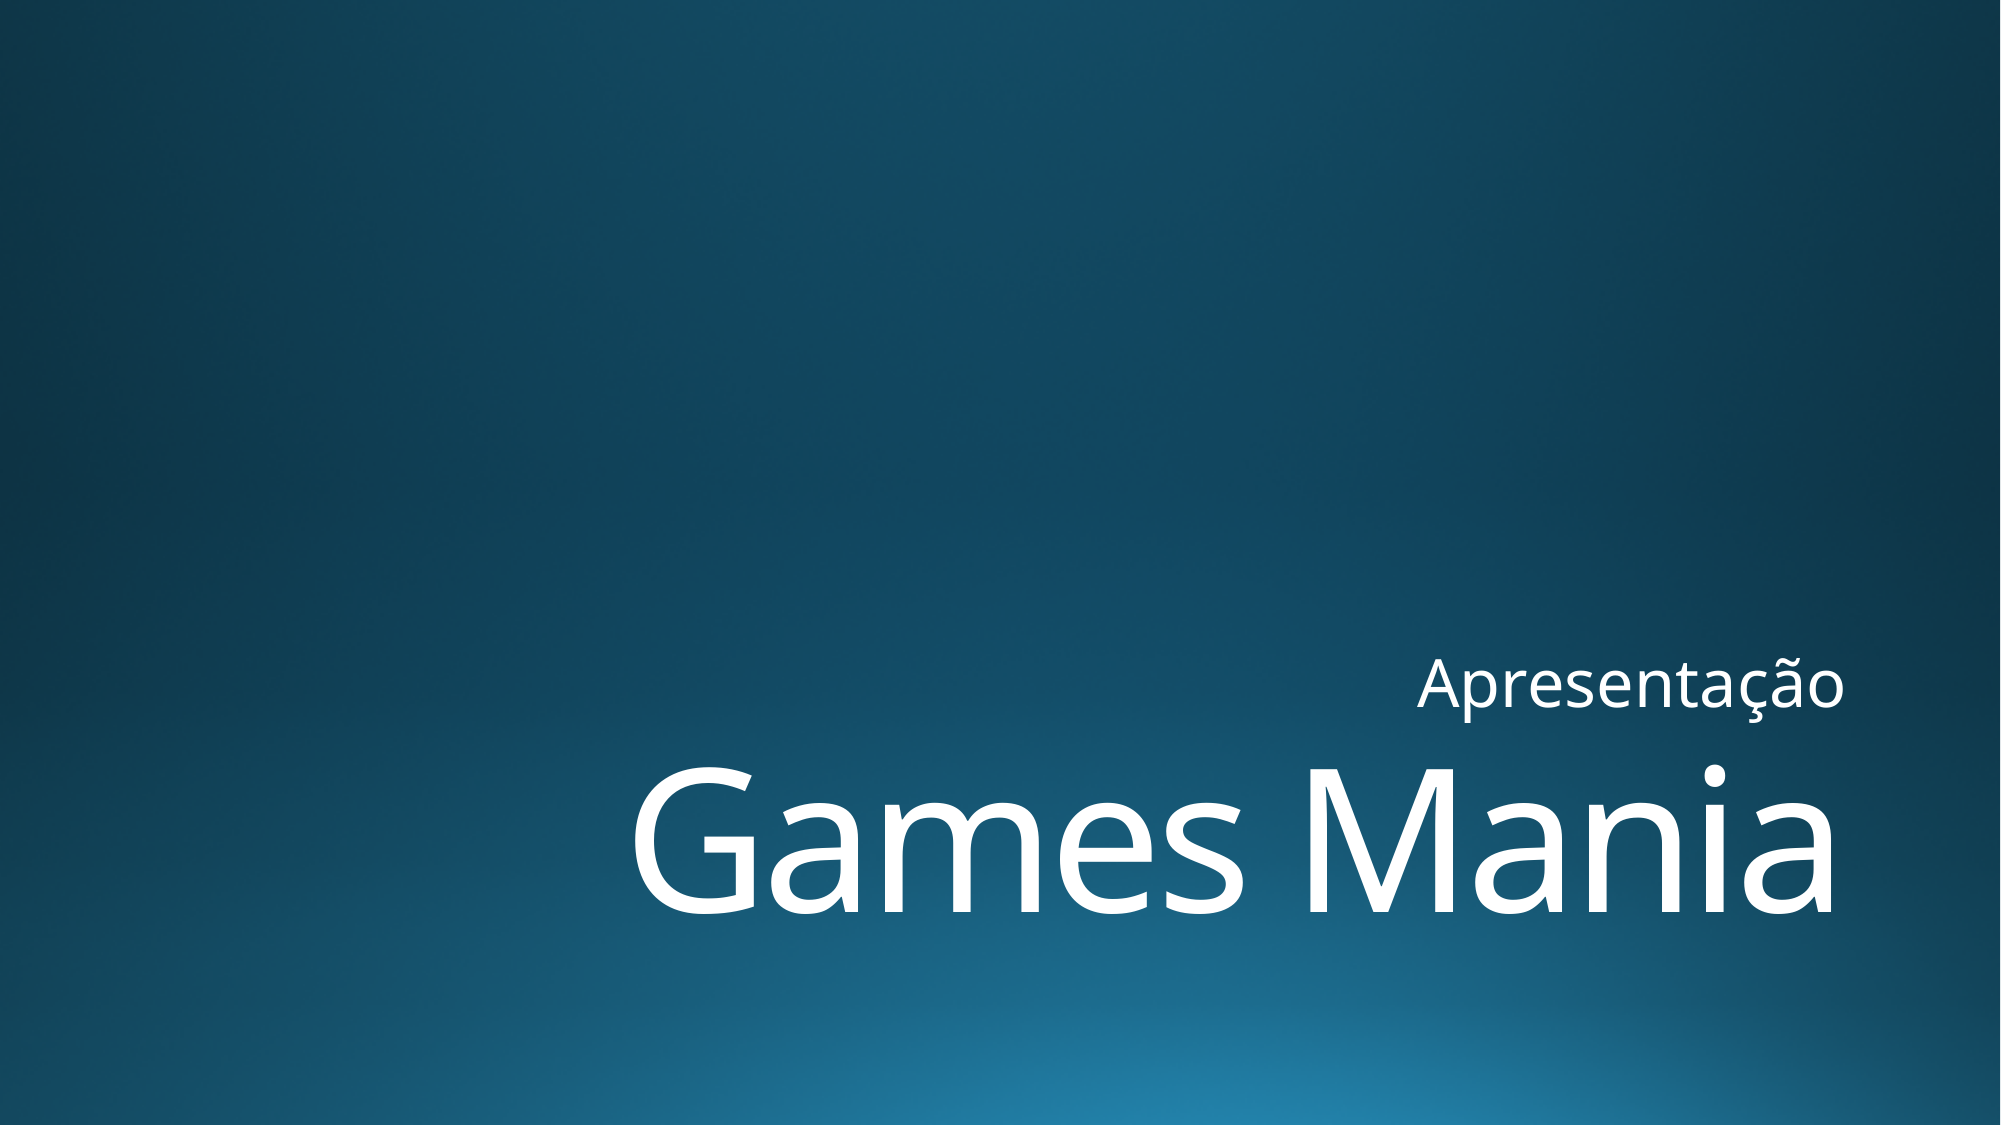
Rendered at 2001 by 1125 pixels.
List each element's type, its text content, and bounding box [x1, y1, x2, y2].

subtitle Apresentação [362, 606, 1863, 730]
title Games Mania [362, 732, 1863, 1002]
picture [0, 0, 2001, 1125]
